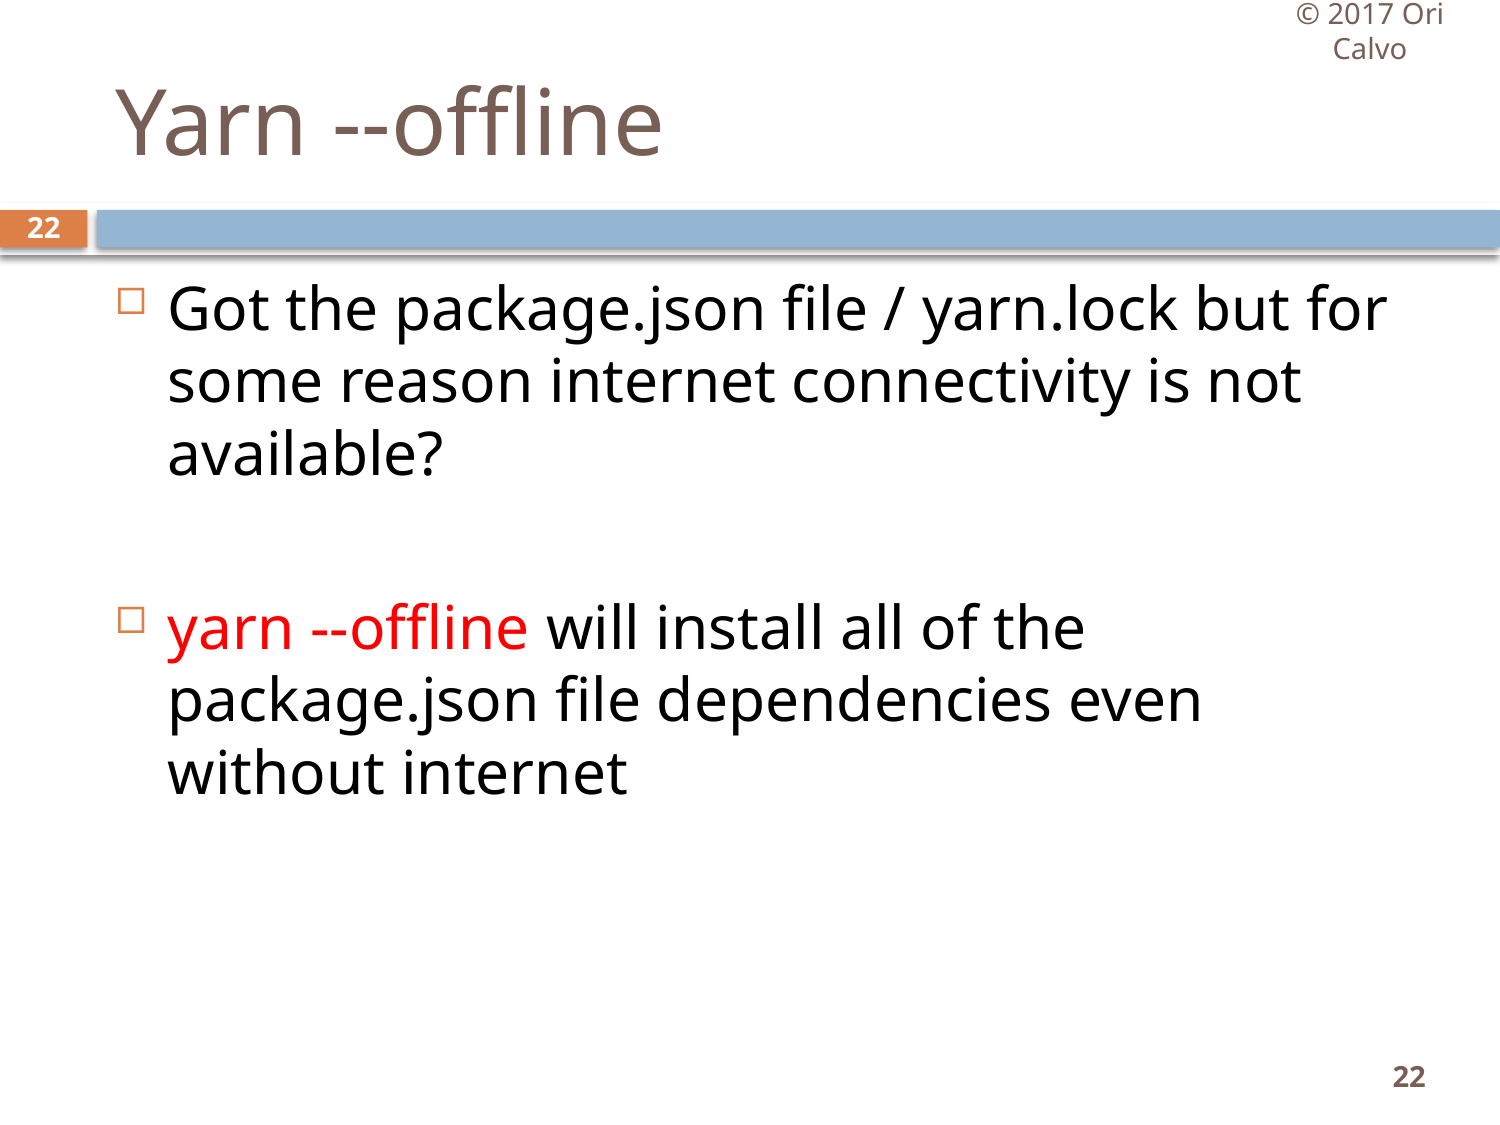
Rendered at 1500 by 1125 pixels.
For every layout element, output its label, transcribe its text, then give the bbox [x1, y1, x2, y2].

title Yarn --offline [100, 37, 1438, 200]
footer © 2017 Ori Calvo [1240, 0, 1500, 60]
slide_number 22 [0, 208, 88, 249]
list Got the package.json file / yarn.lock but for some reason internet connectivity is not available? yarn --offline will install all of the package.json file dependencies even without internet [100, 262, 1438, 1106]
